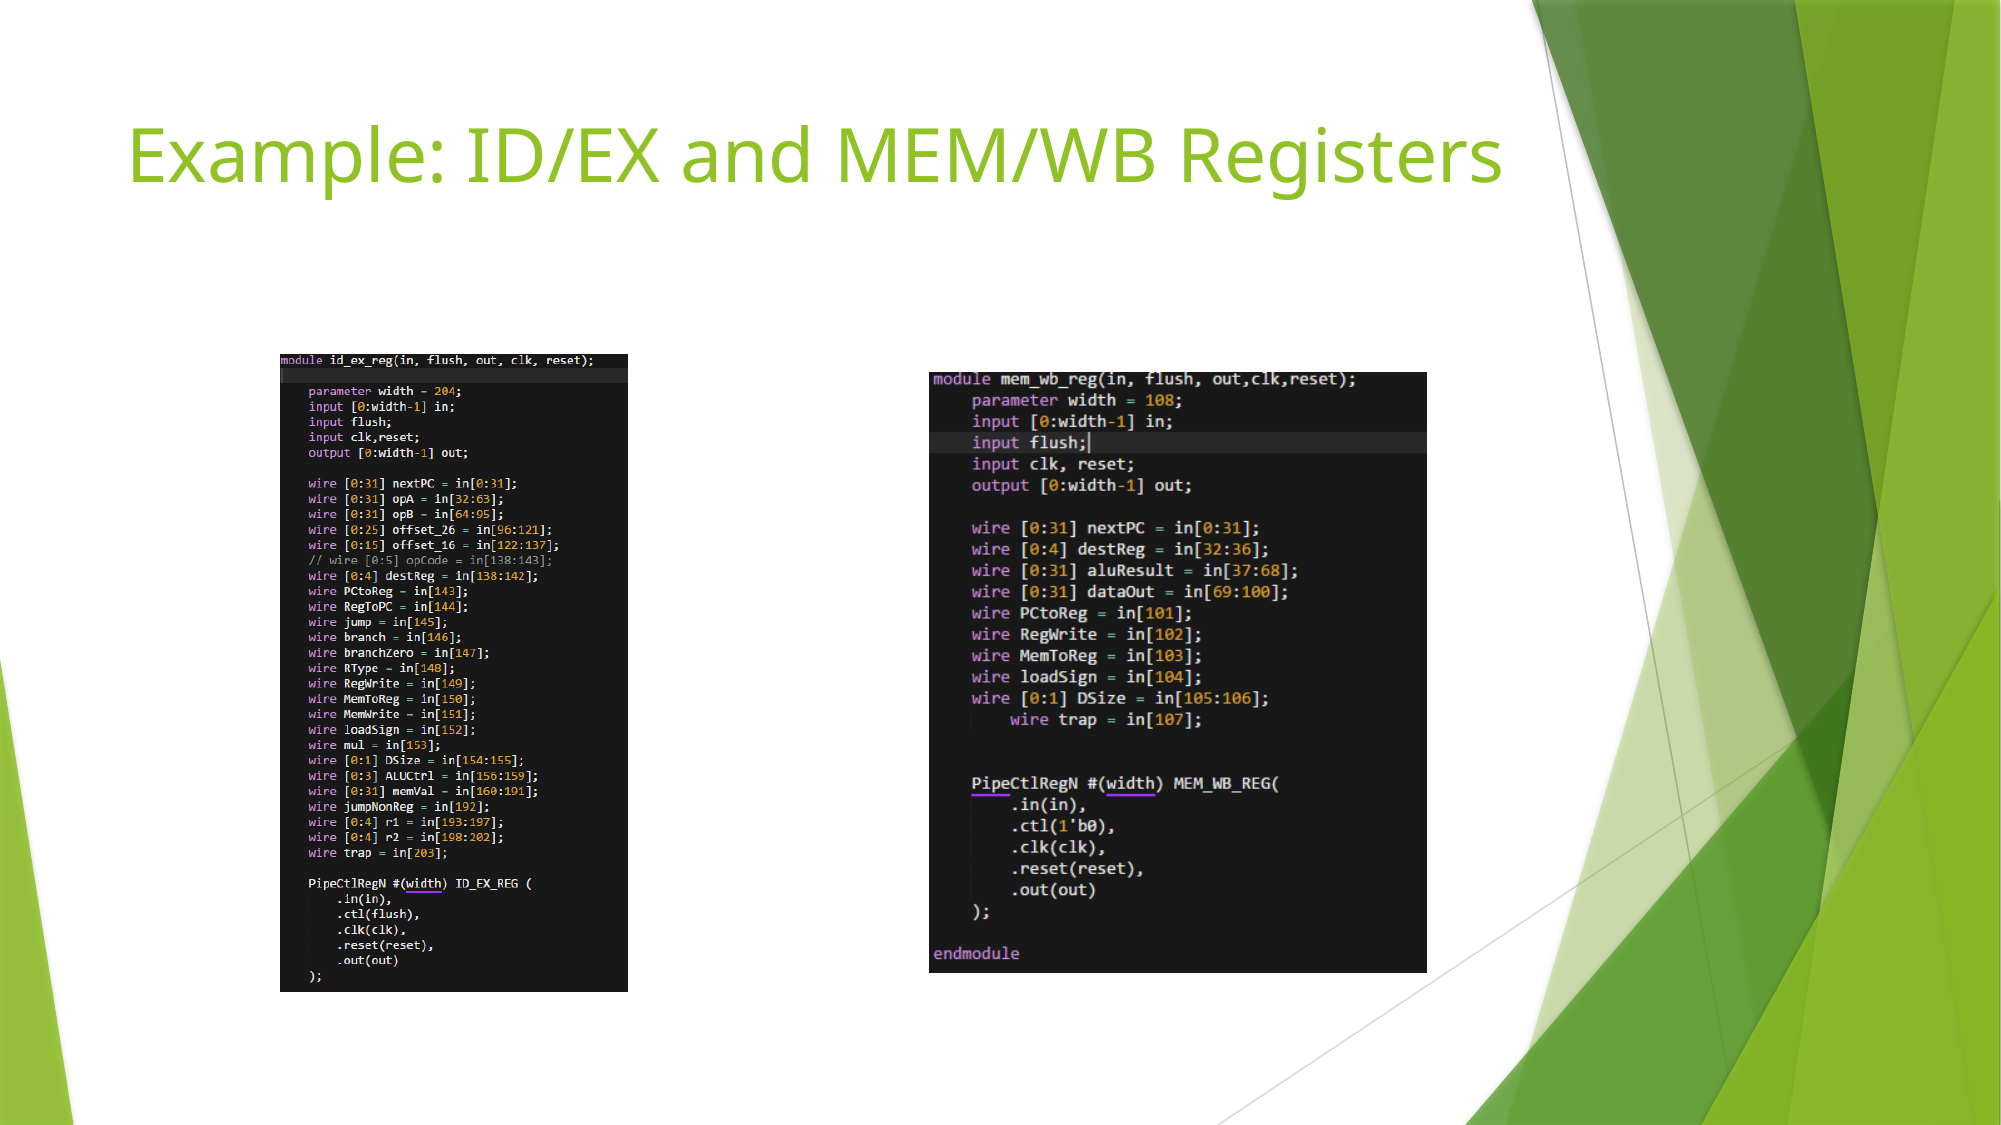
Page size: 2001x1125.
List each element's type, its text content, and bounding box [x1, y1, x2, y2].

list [928, 372, 1428, 974]
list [280, 353, 629, 992]
title Example: ID/EX and MEM/WB Registers [111, 99, 1522, 317]
